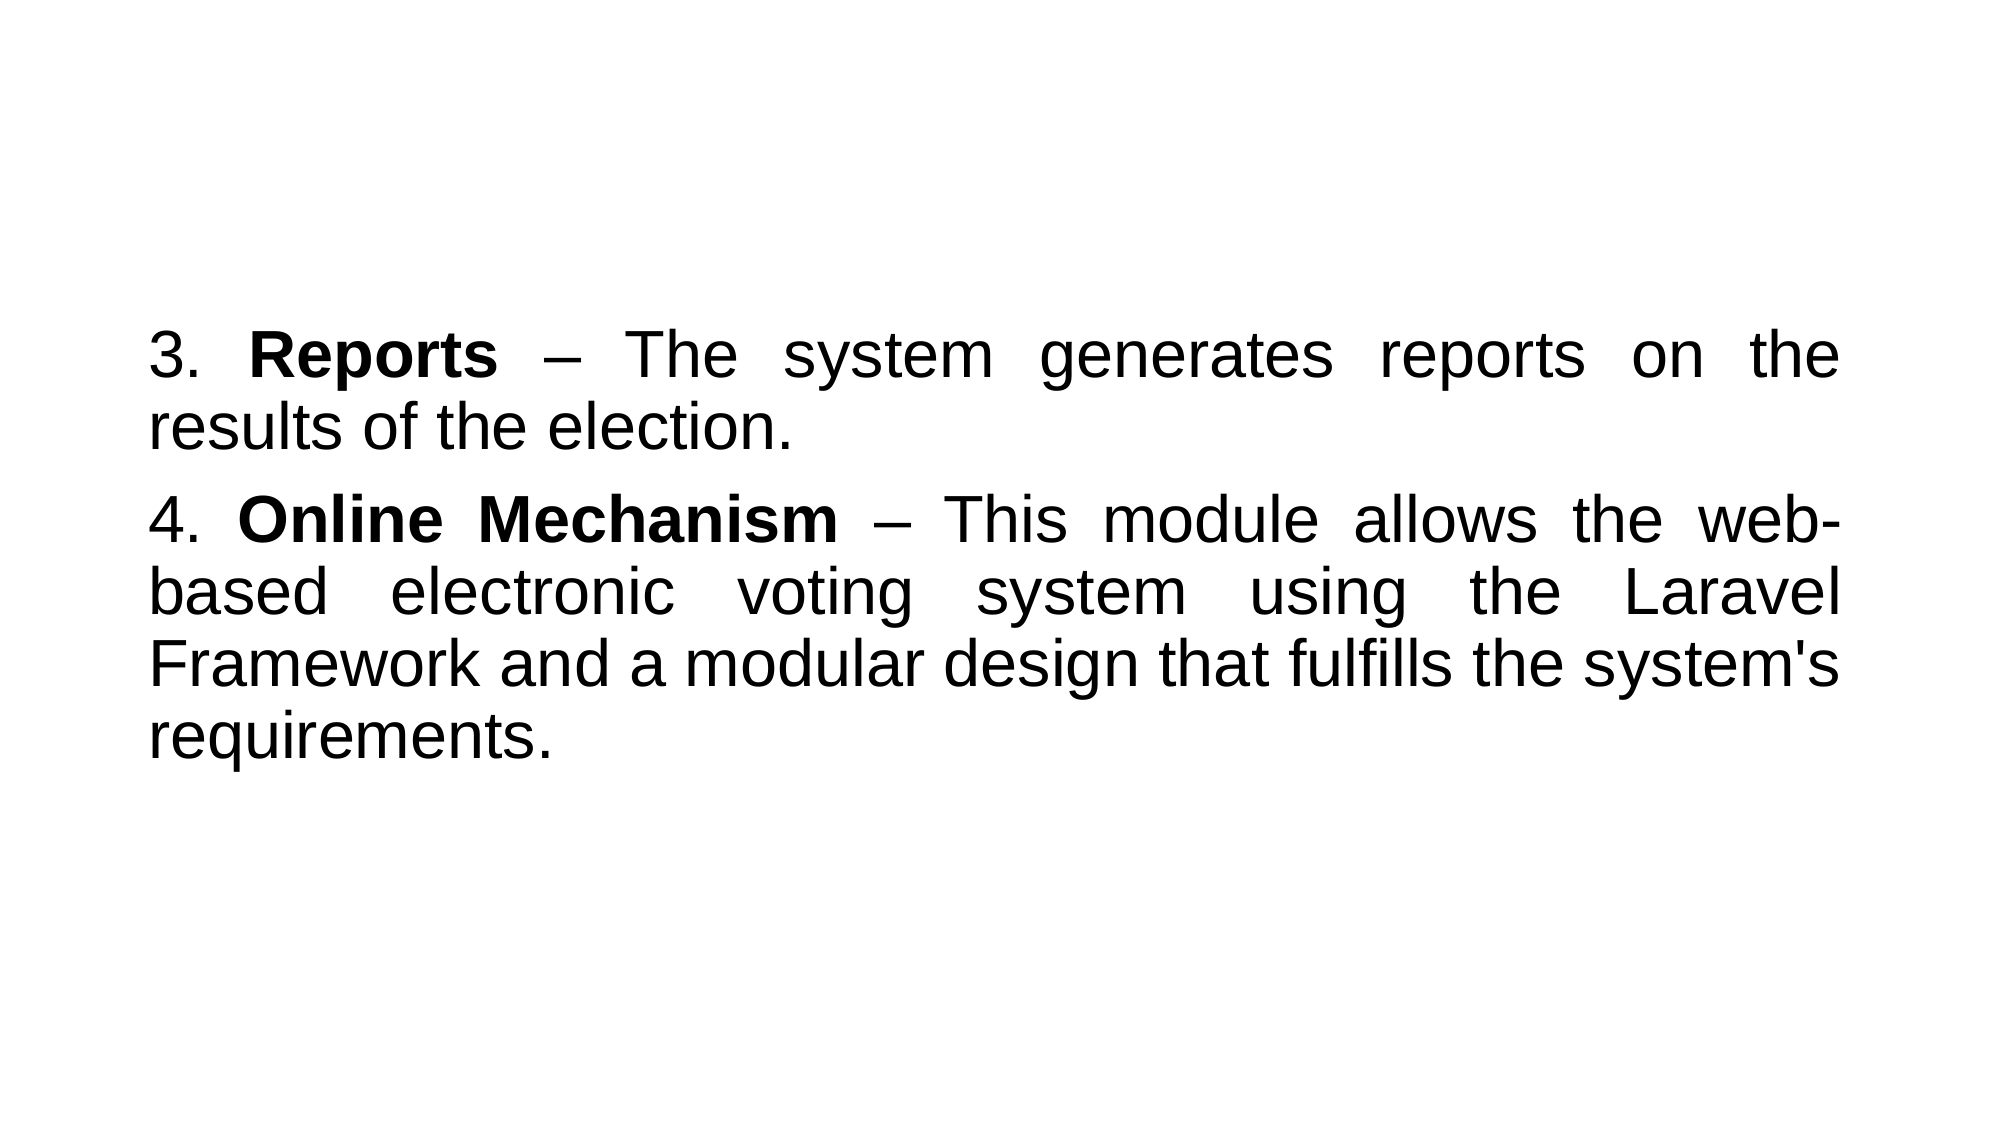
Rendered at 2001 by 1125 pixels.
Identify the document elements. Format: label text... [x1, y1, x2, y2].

list 3. Reports – The system generates reports on the results of the election. 4. Online Mechanism – This module allows the web-based electronic voting system using the Laravel Framework and a modular design that fulfills the system's requirements. [133, 312, 1859, 757]
